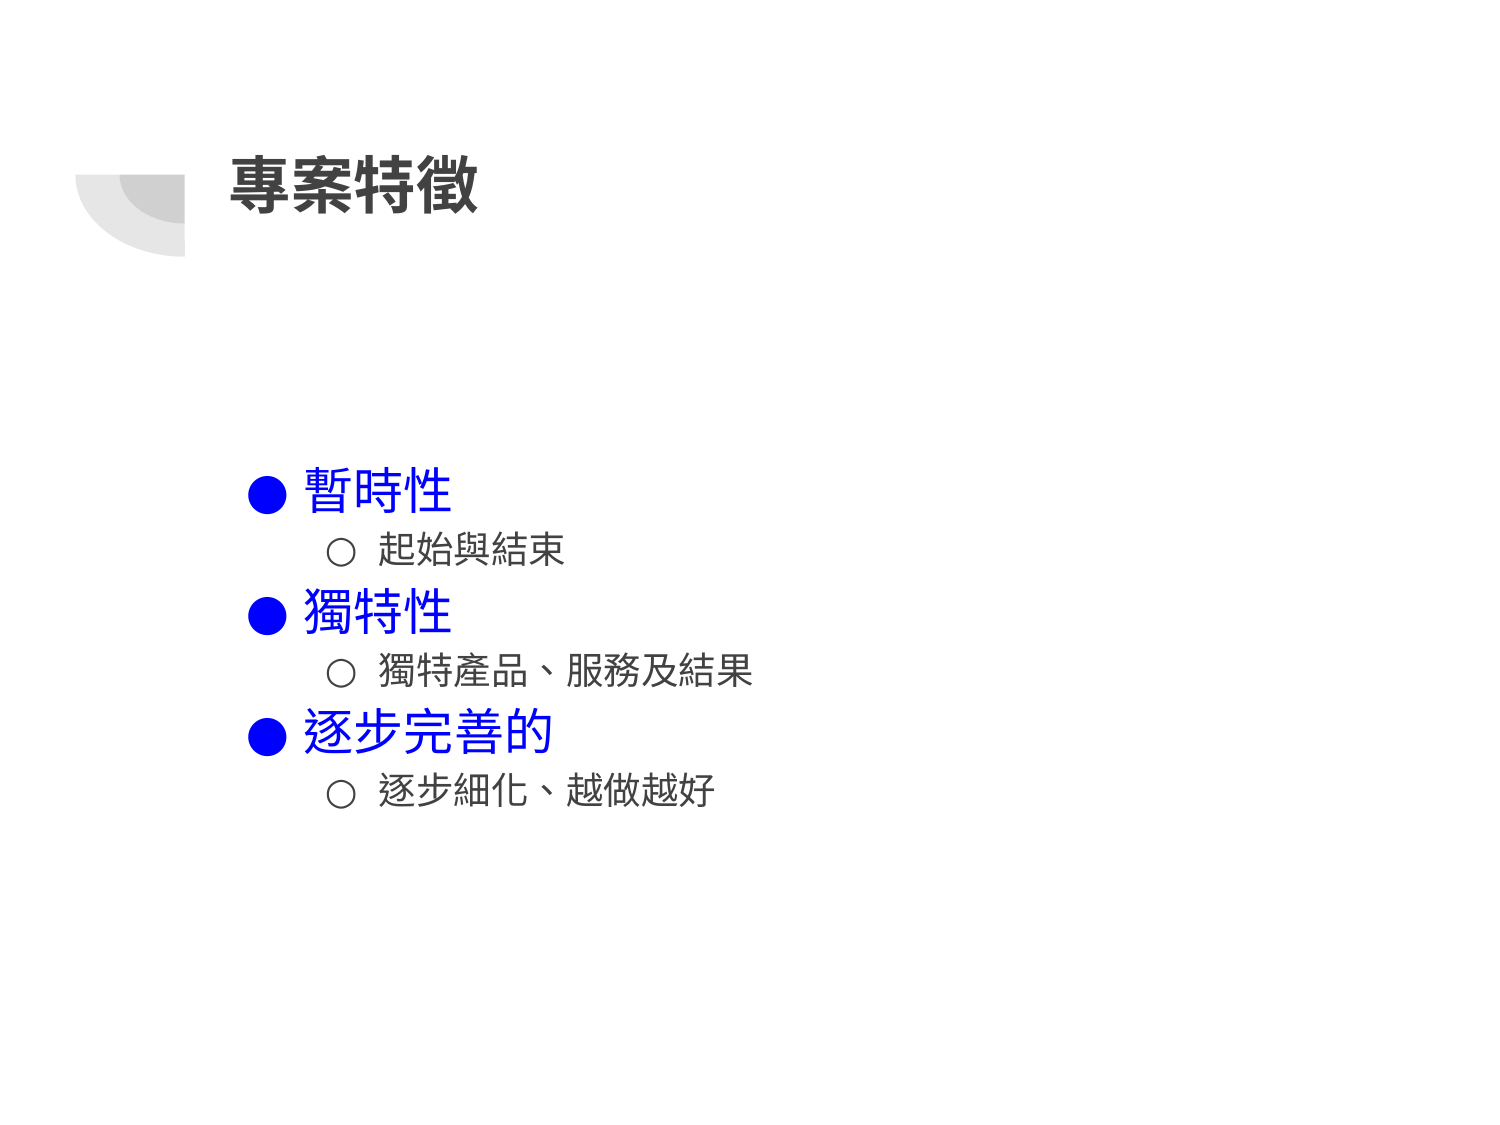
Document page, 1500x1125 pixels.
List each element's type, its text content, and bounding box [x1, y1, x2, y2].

list 暫時性 起始與結束 獨特性 獨特產品、服務及結果 逐步完善的 逐步細化、越做越好 [213, 435, 1368, 992]
title 專案特徵 [213, 130, 1368, 350]
